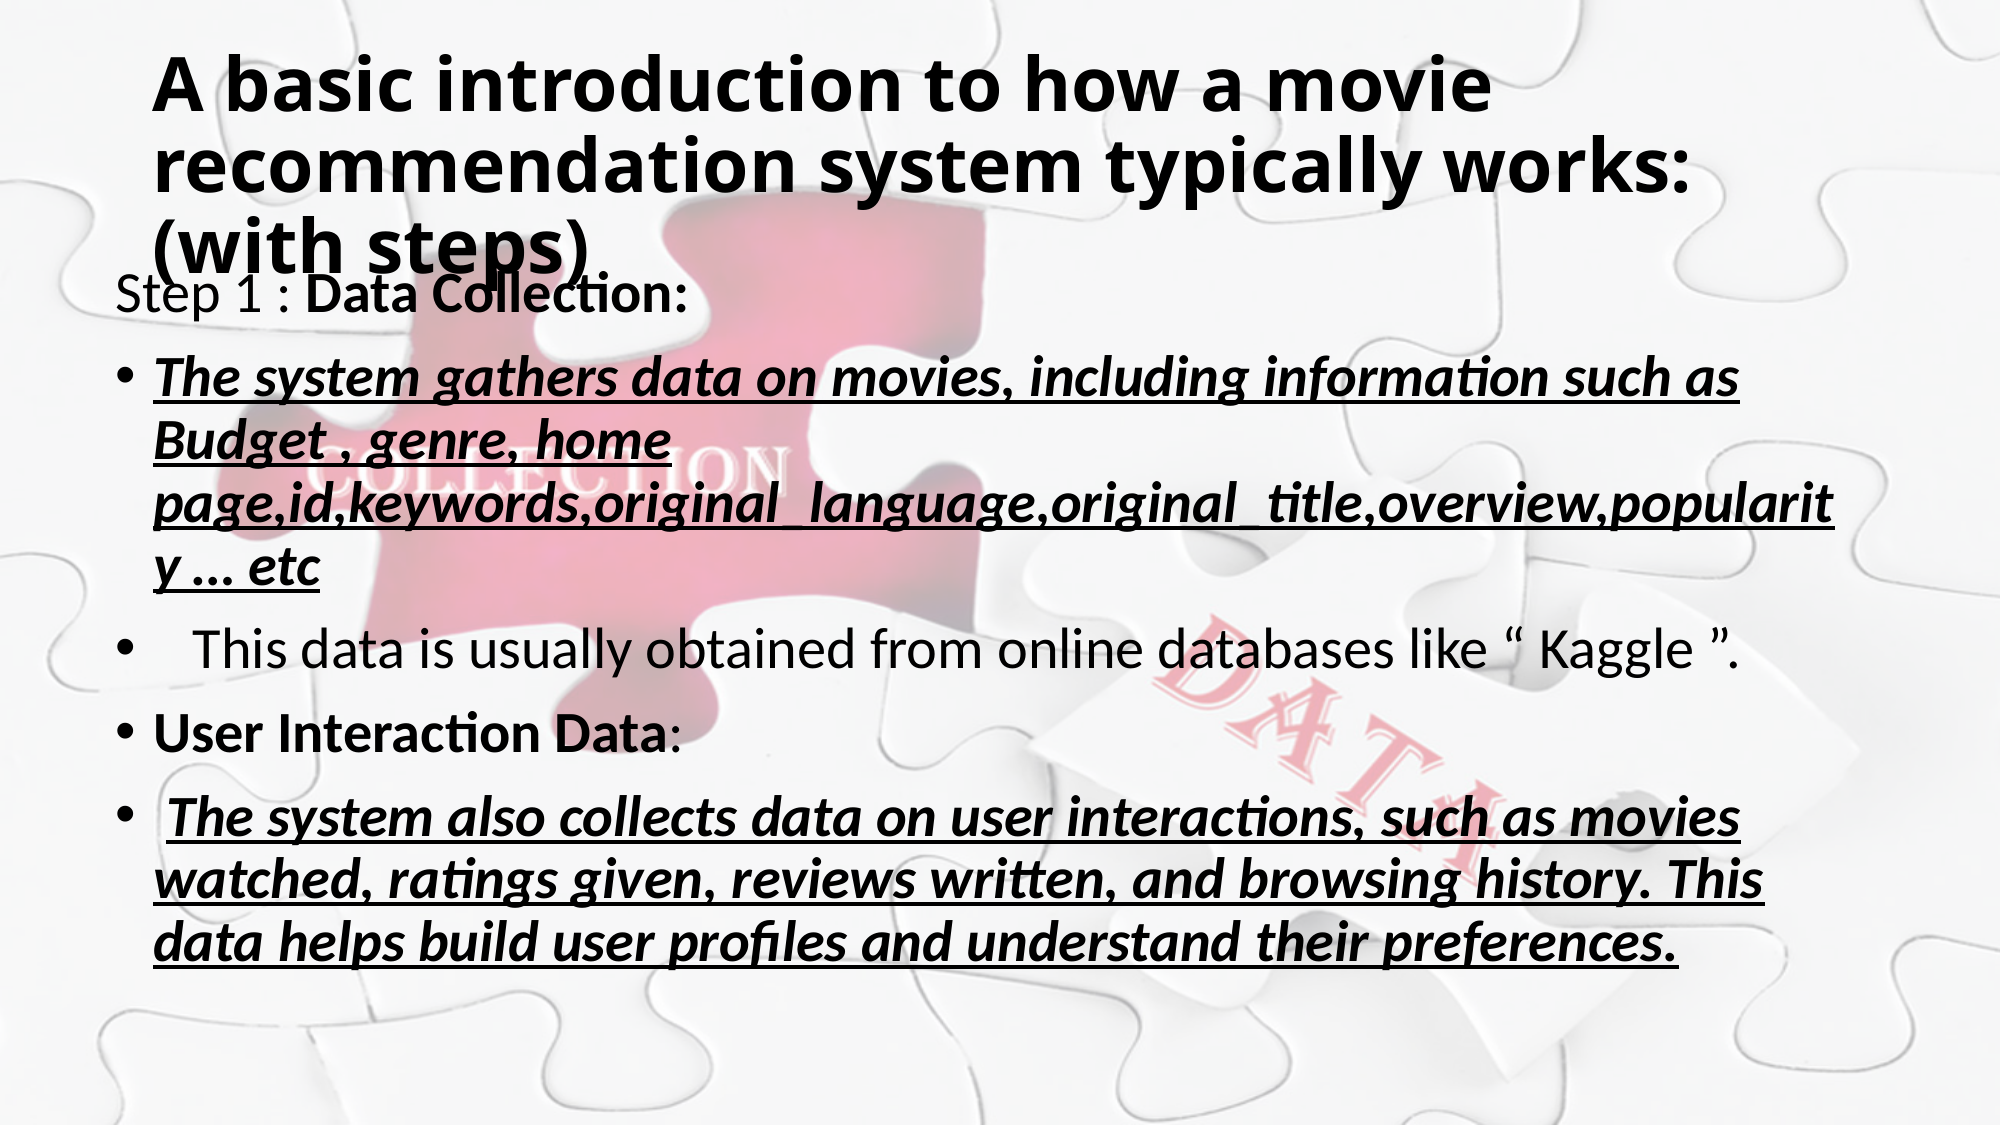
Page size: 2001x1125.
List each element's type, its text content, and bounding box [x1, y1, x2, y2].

title A basic introduction to how a movie recommendation system typically works: (with steps) [137, 59, 1863, 254]
list Step 1 : Data Collection: The system gathers data on movies, including information such as Budget , genre, home page,id,keywords,original_language,original_title,overview,popularity … etc This data is usually obtained from online databases like “ Kaggle ”. User Interaction Data: The system also collects data on user interactions, such as movies watched, ratings given, reviews written, and browsing history. This data helps build user profiles and understand their preferences. [100, 254, 1863, 1014]
